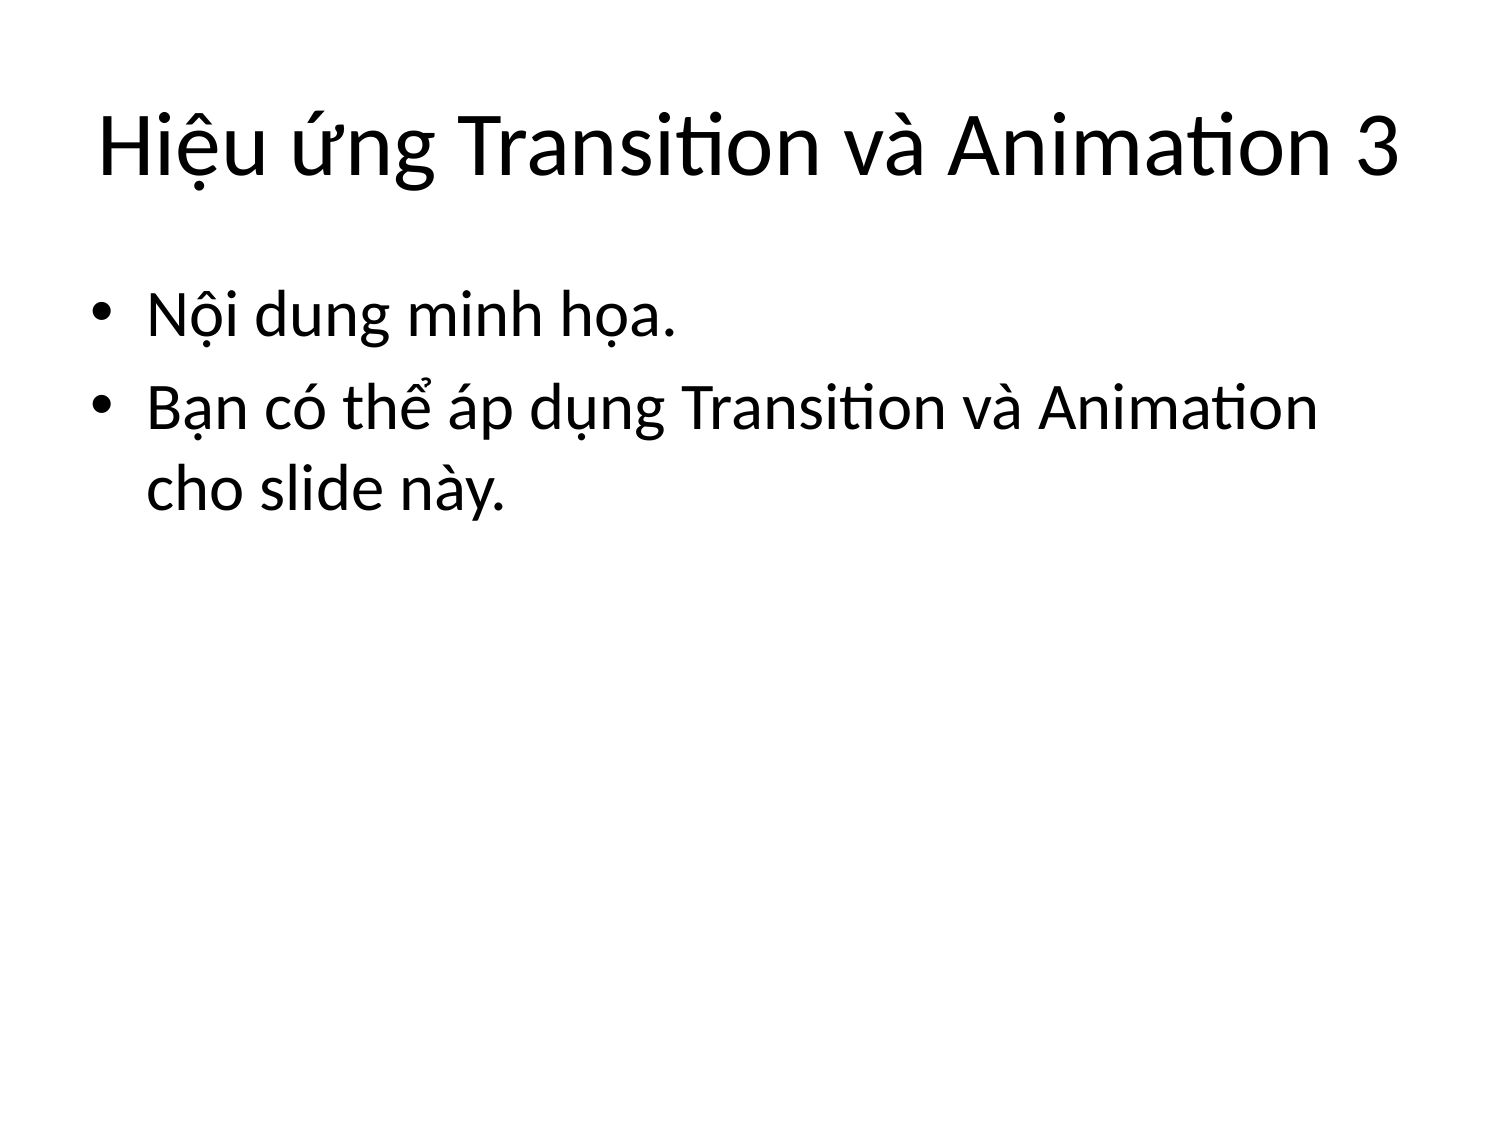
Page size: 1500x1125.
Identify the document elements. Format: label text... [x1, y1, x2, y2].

title Hiệu ứng Transition và Animation 3 [75, 45, 1425, 233]
list Nội dung minh họa. Bạn có thể áp dụng Transition và Animation cho slide này. [75, 262, 1425, 1005]
